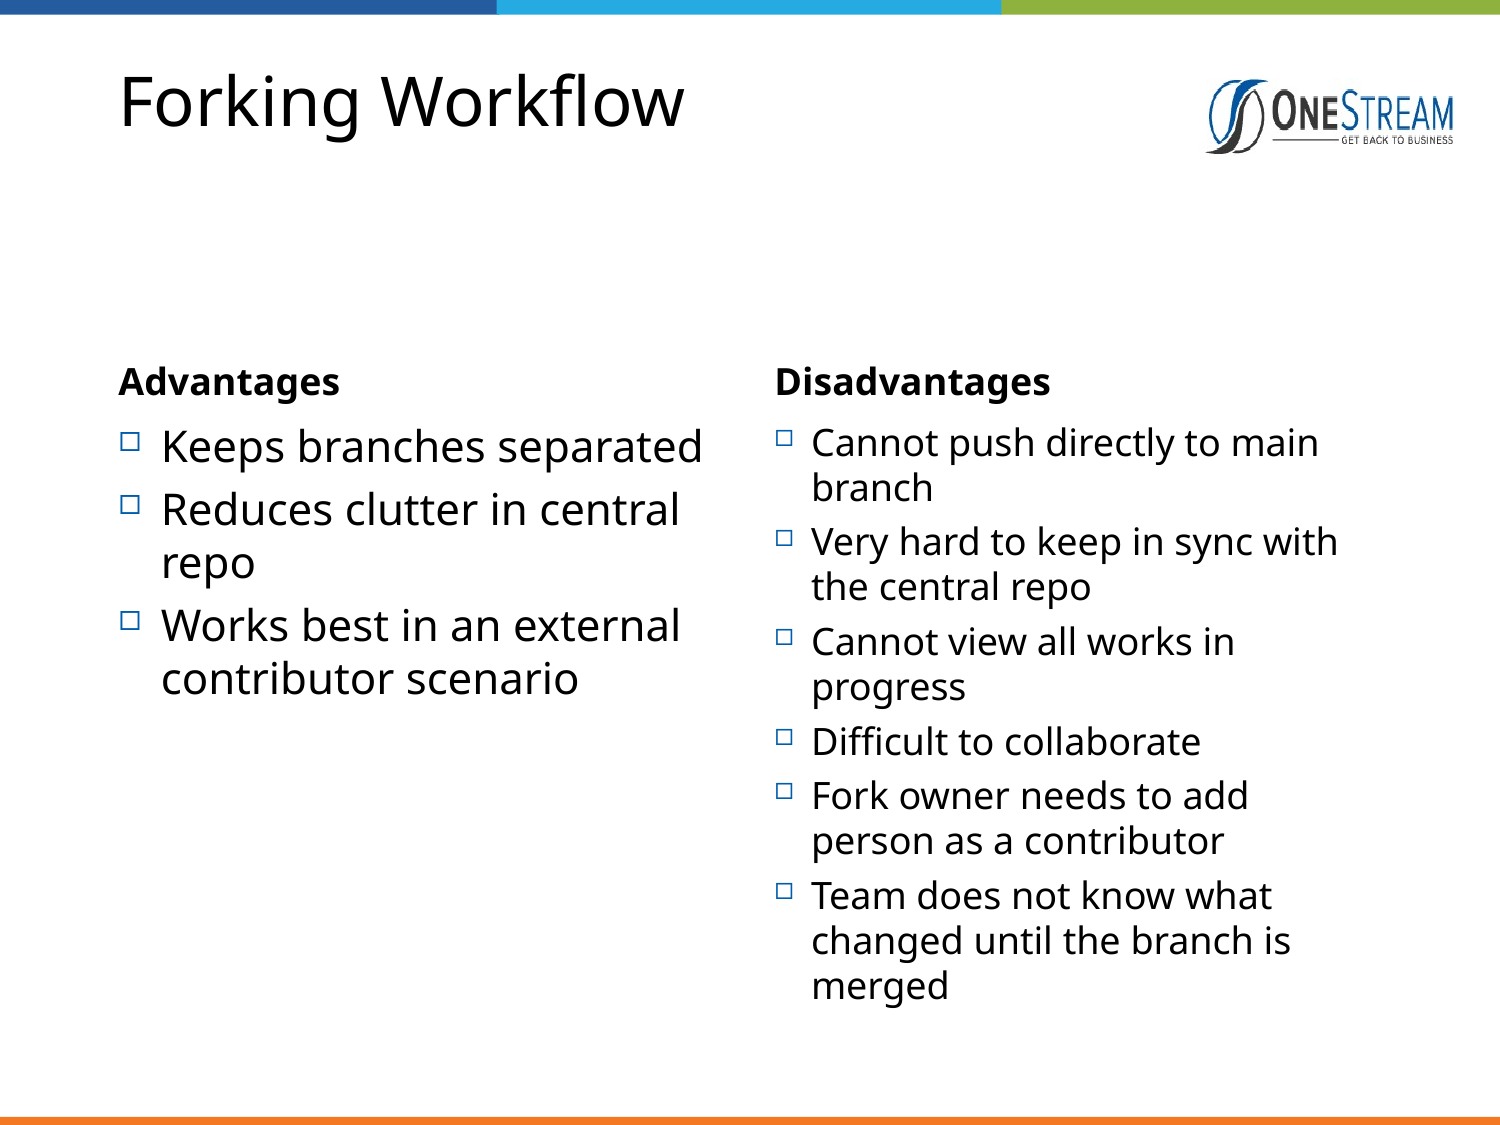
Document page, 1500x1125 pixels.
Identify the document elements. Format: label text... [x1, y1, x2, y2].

list Advantages [103, 275, 738, 410]
list Disadvantages [759, 275, 1398, 410]
list Cannot push directly to main branch Very hard to keep in sync with the central repo Cannot view all works in progress Difficult to collaborate Fork owner needs to add person as a contributor Team does not know what changed until the branch is merged [759, 410, 1398, 1016]
list Keeps branches separated Reduces clutter in central repo Works best in an external contributor scenario [103, 410, 738, 1016]
title Forking Workflow [103, 59, 1398, 278]
picture [1398, 78, 1456, 156]
